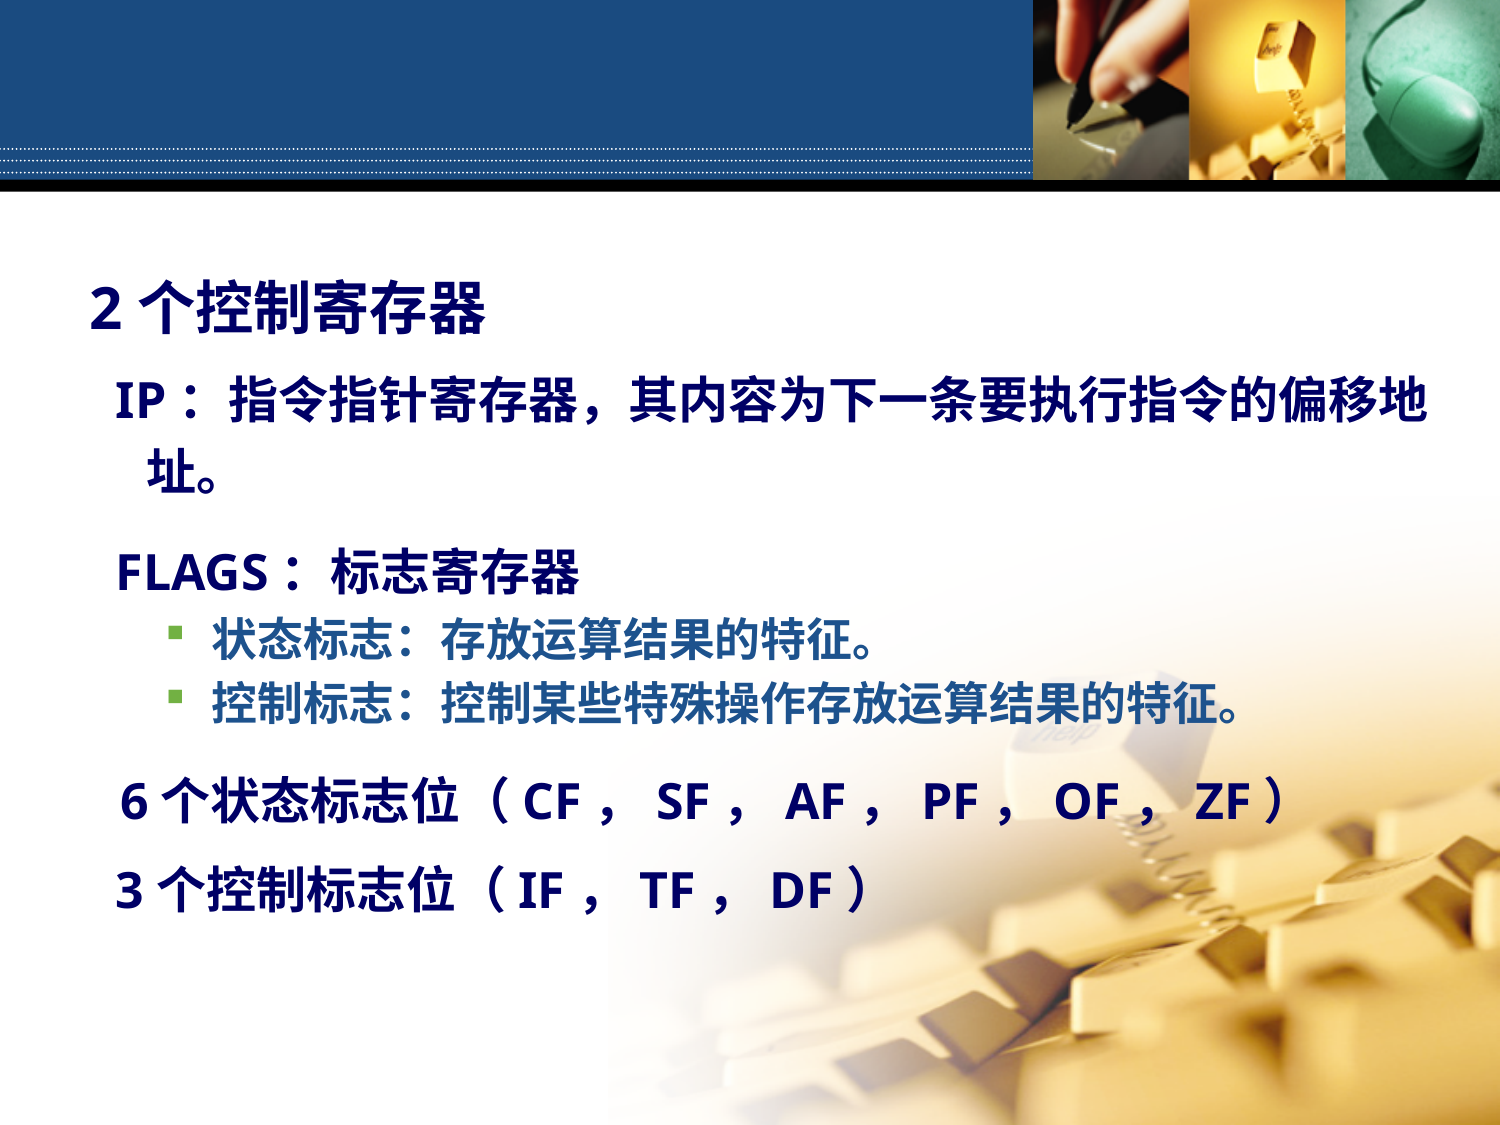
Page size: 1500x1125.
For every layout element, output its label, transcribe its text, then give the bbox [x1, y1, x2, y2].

picture [608, 496, 1500, 1125]
picture [1033, 0, 1500, 180]
list 2个控制寄存器 IP：指令指针寄存器，其内容为下一条要执行指令的偏移地址。 FLAGS：标志寄存器 状态标志：存放运算结果的特征。 控制标志：控制某些特殊操作存放运算结果的特征。 6个状态标志位（CF，SF，AF，PF，OF，ZF） 3个控制标志位（IF，TF，DF） [74, 249, 1451, 1038]
